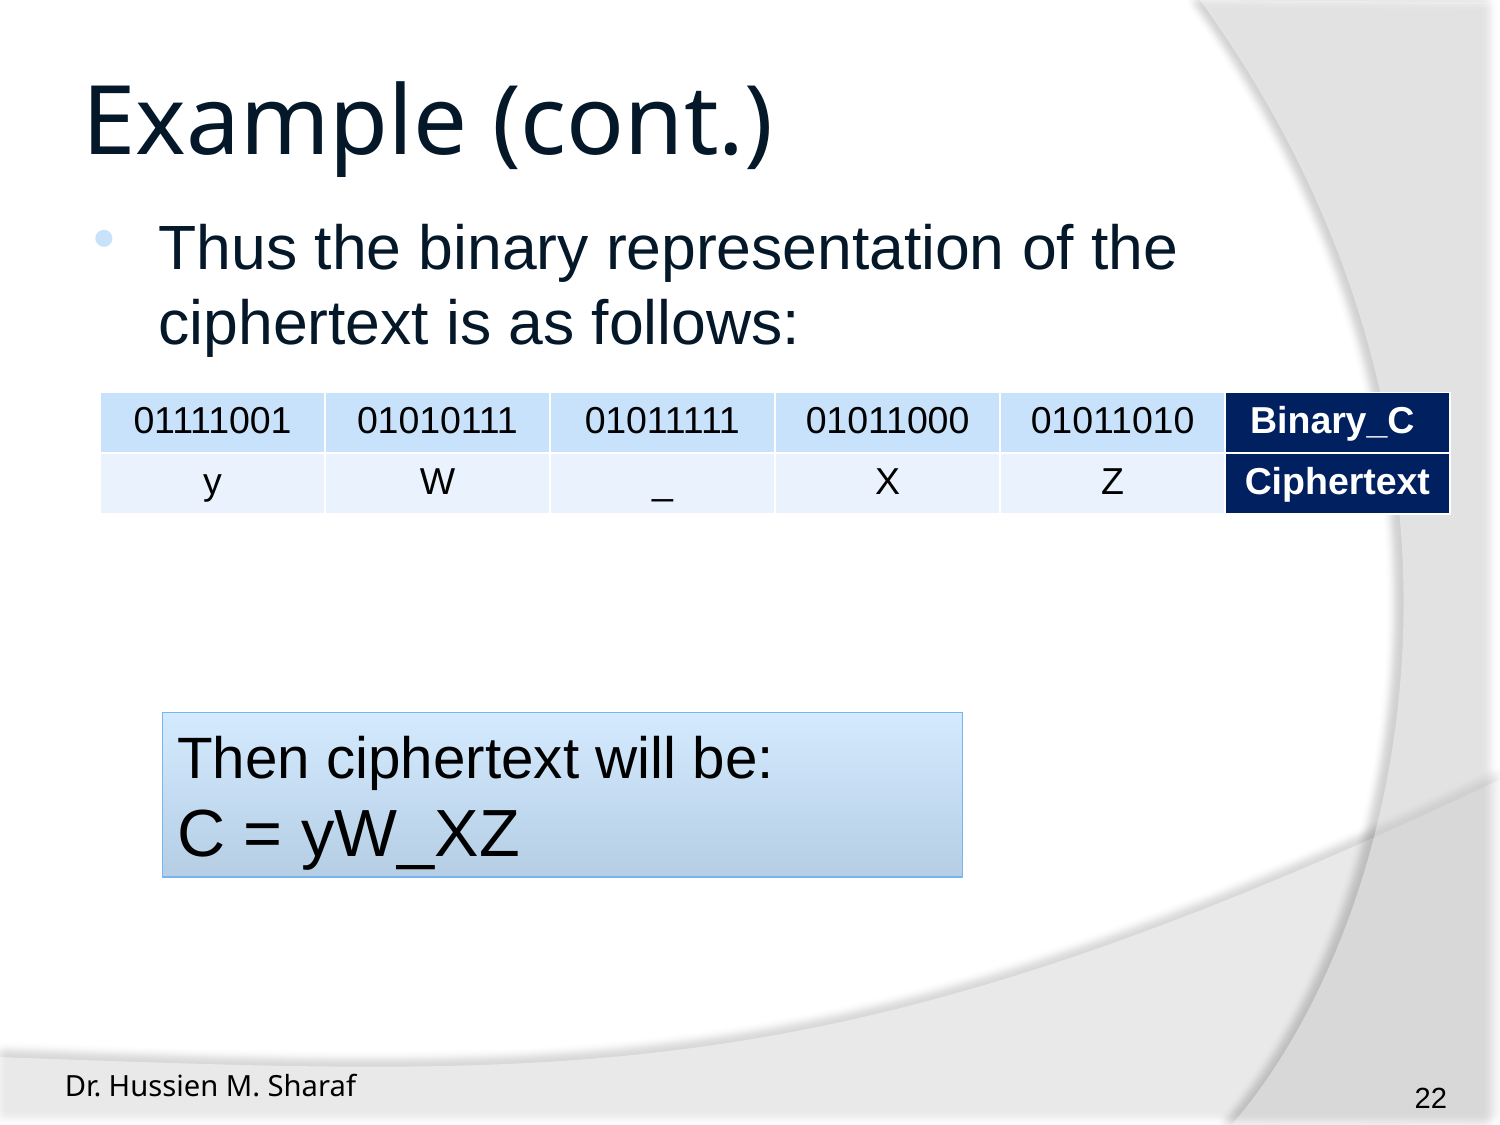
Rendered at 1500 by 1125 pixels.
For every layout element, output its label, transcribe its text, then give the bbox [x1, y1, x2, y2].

table_header Binary_C [1226, 393, 1449, 452]
table_header 01011010 [1001, 393, 1224, 452]
table_header 01010111 [326, 393, 549, 452]
table_header 01111001 [101, 393, 324, 452]
table_cell Z [1001, 454, 1224, 513]
table_cell y [101, 454, 324, 513]
text_box 22 [1337, 1071, 1462, 1113]
table_cell X [776, 454, 999, 513]
table_cell Ciphertext [1226, 454, 1449, 513]
table_header 01011111 [551, 393, 774, 452]
table_header 01011000 [776, 393, 999, 452]
list Thus the binary representation of the ciphertext is as follows: [75, 200, 1300, 1005]
title Example (cont.) [75, 0, 1300, 200]
text_box Then ciphertext will be: C = yW_XZ [162, 712, 963, 878]
table_cell _ [551, 454, 774, 513]
text_box Dr. Hussien M. Sharaf [50, 1059, 463, 1107]
table_cell W [326, 454, 549, 513]
